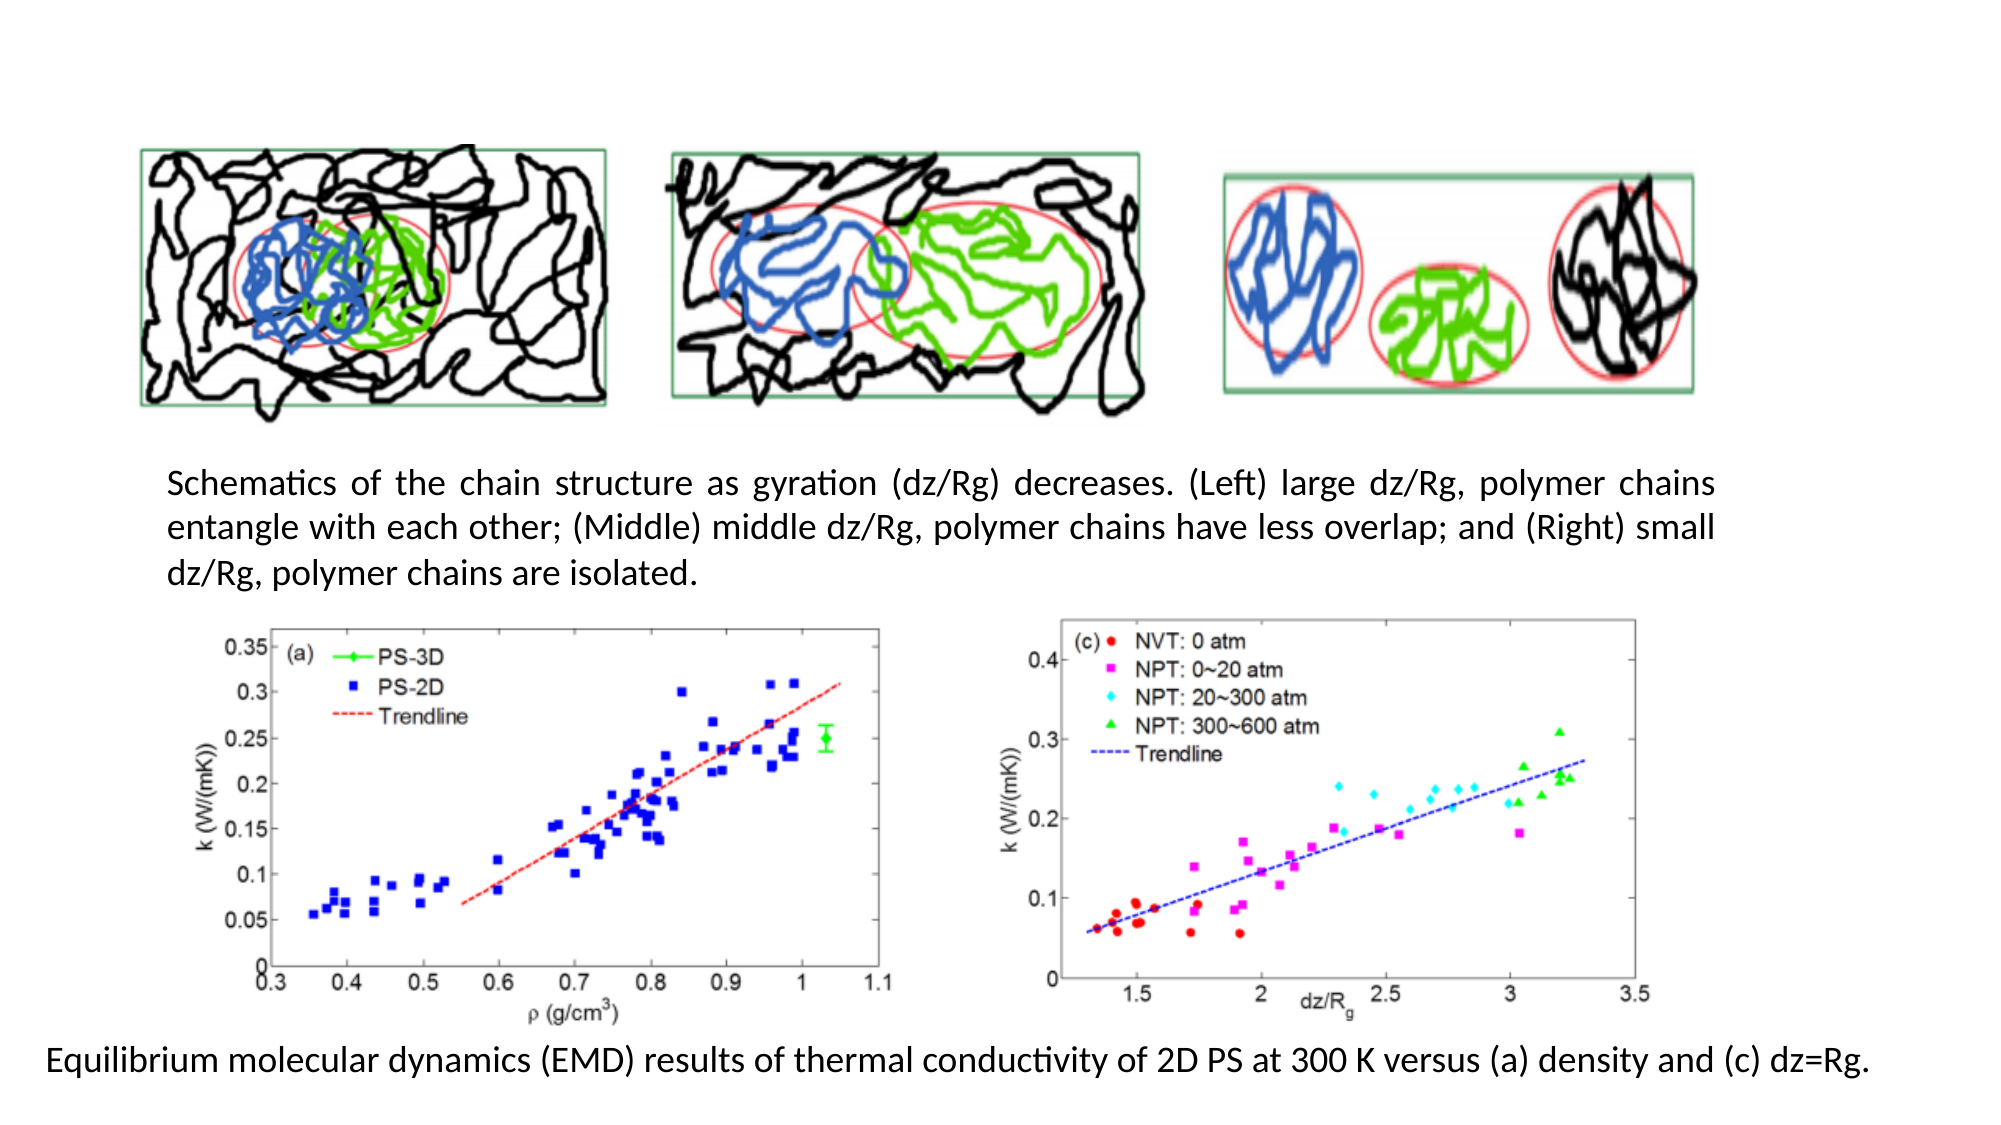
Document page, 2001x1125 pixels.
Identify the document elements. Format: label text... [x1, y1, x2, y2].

picture [993, 617, 1660, 1029]
picture [174, 617, 905, 1029]
picture [127, 144, 624, 430]
picture [655, 144, 1153, 430]
text_box Equilibrium molecular dynamics (EMD) results of thermal conductivity of 2D PS at 300 K versus (a) density and (c) dz=Rg. [30, 1027, 1895, 1087]
text_box Schematics of the chain structure as gyration (dz/Rg) decreases. (Left) large dz/Rg, polymer chains entangle with each other; (Middle) middle dz/Rg, polymer chains have less overlap; and (Right) small dz/Rg, polymer chains are isolated. [152, 450, 1732, 600]
picture [1210, 144, 1704, 430]
